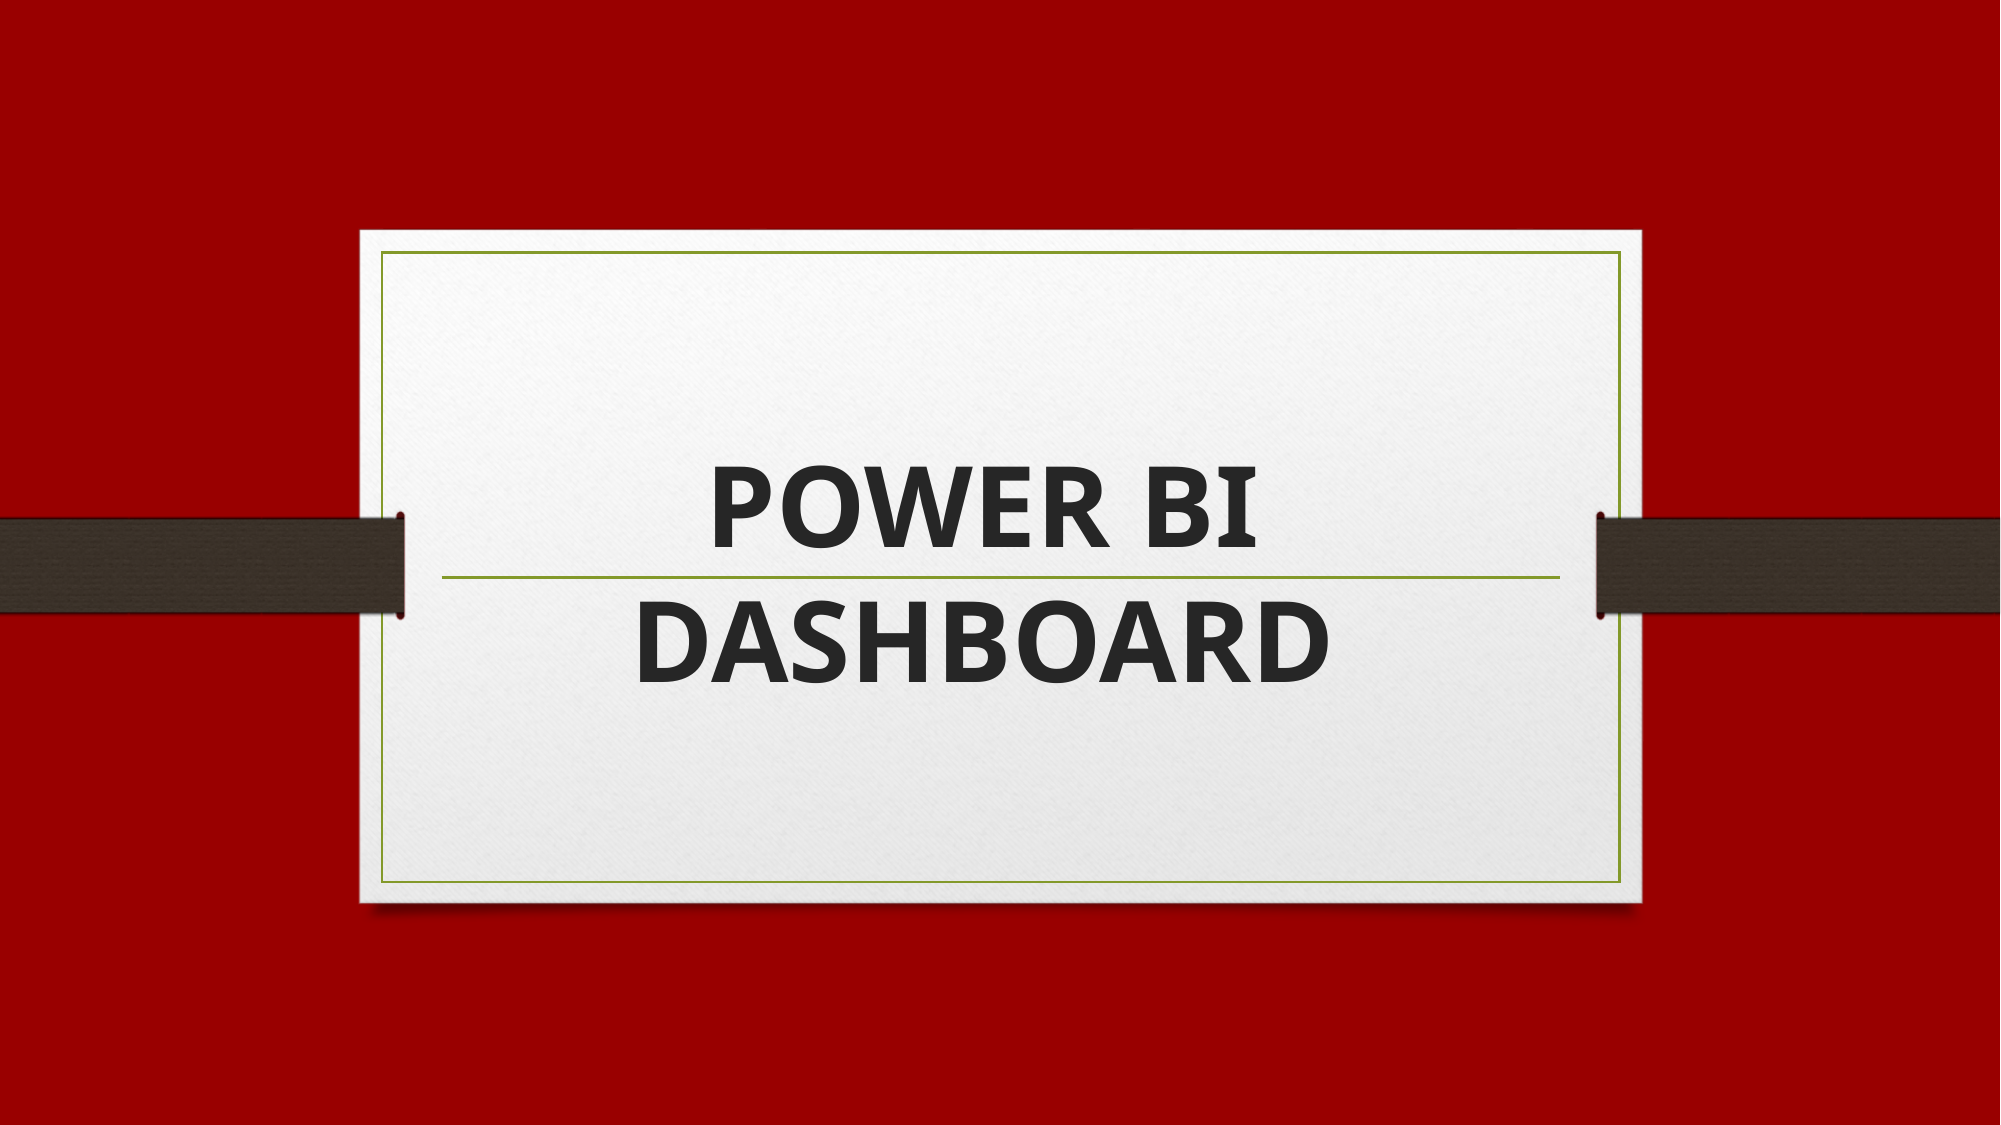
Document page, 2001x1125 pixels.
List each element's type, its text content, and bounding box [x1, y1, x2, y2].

title POWER BI DASHBOARD [423, 463, 1542, 713]
picture [0, 0, 2001, 1125]
